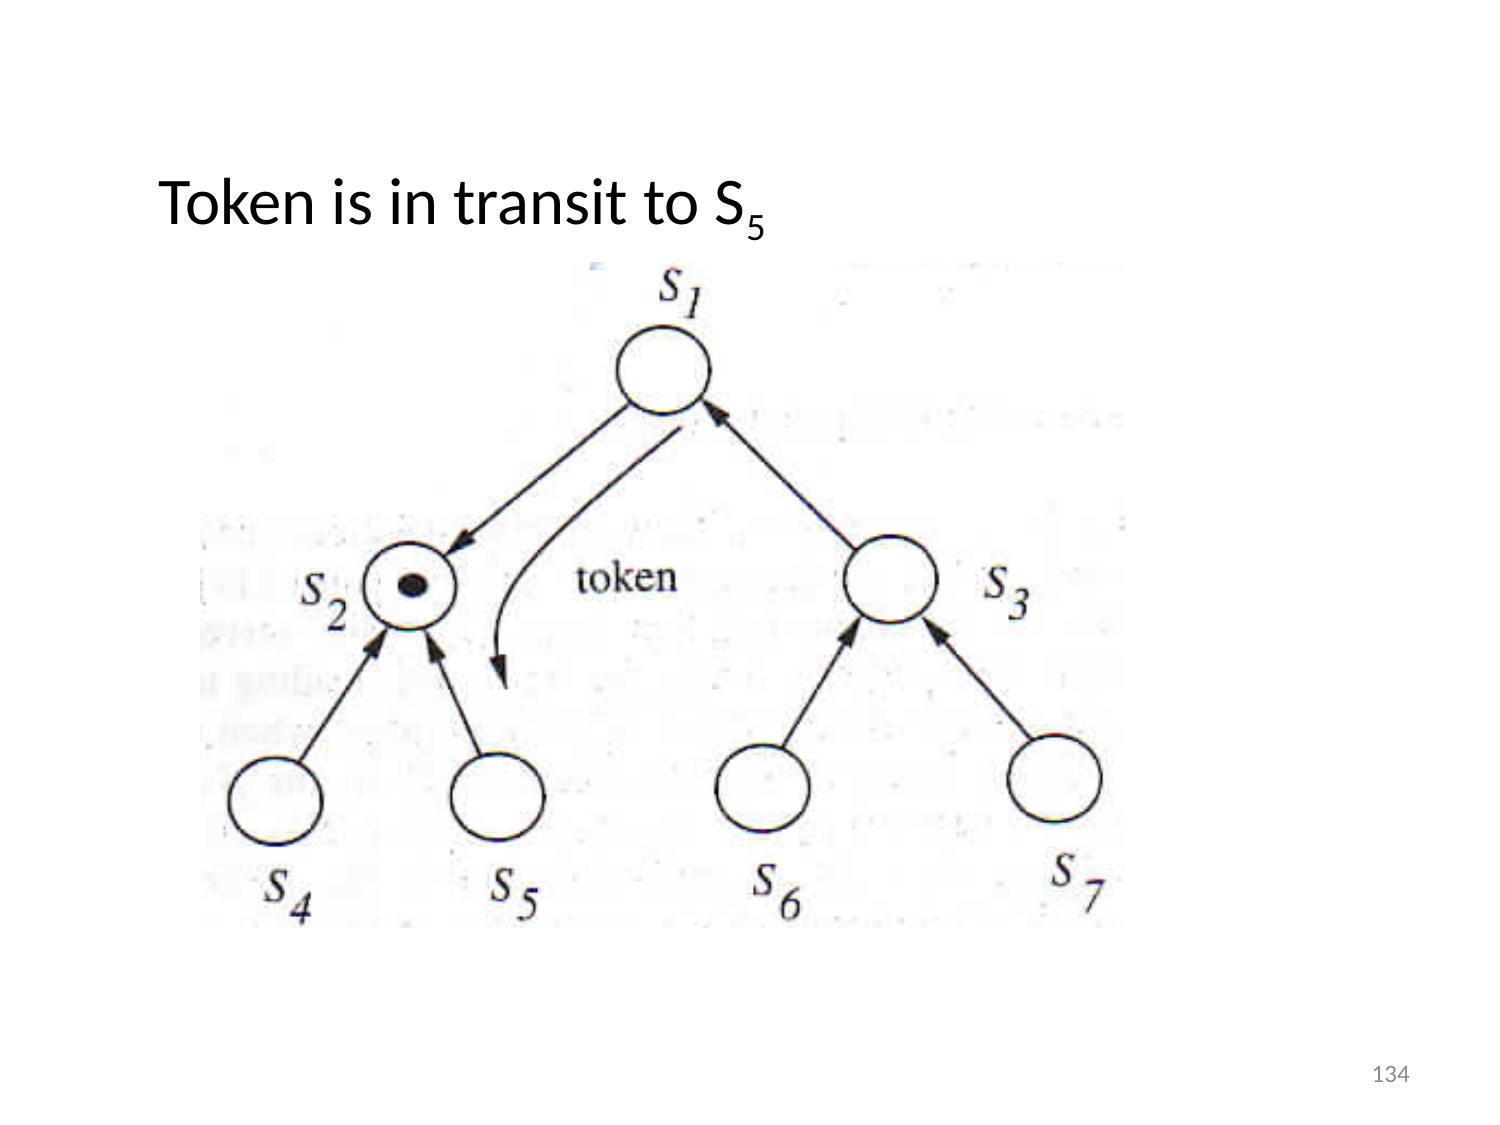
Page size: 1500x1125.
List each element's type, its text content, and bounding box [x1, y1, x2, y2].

list Token is in transit to S5 [87, 149, 813, 275]
slide_number 134 [1074, 1042, 1425, 1103]
picture [199, 262, 1126, 929]
